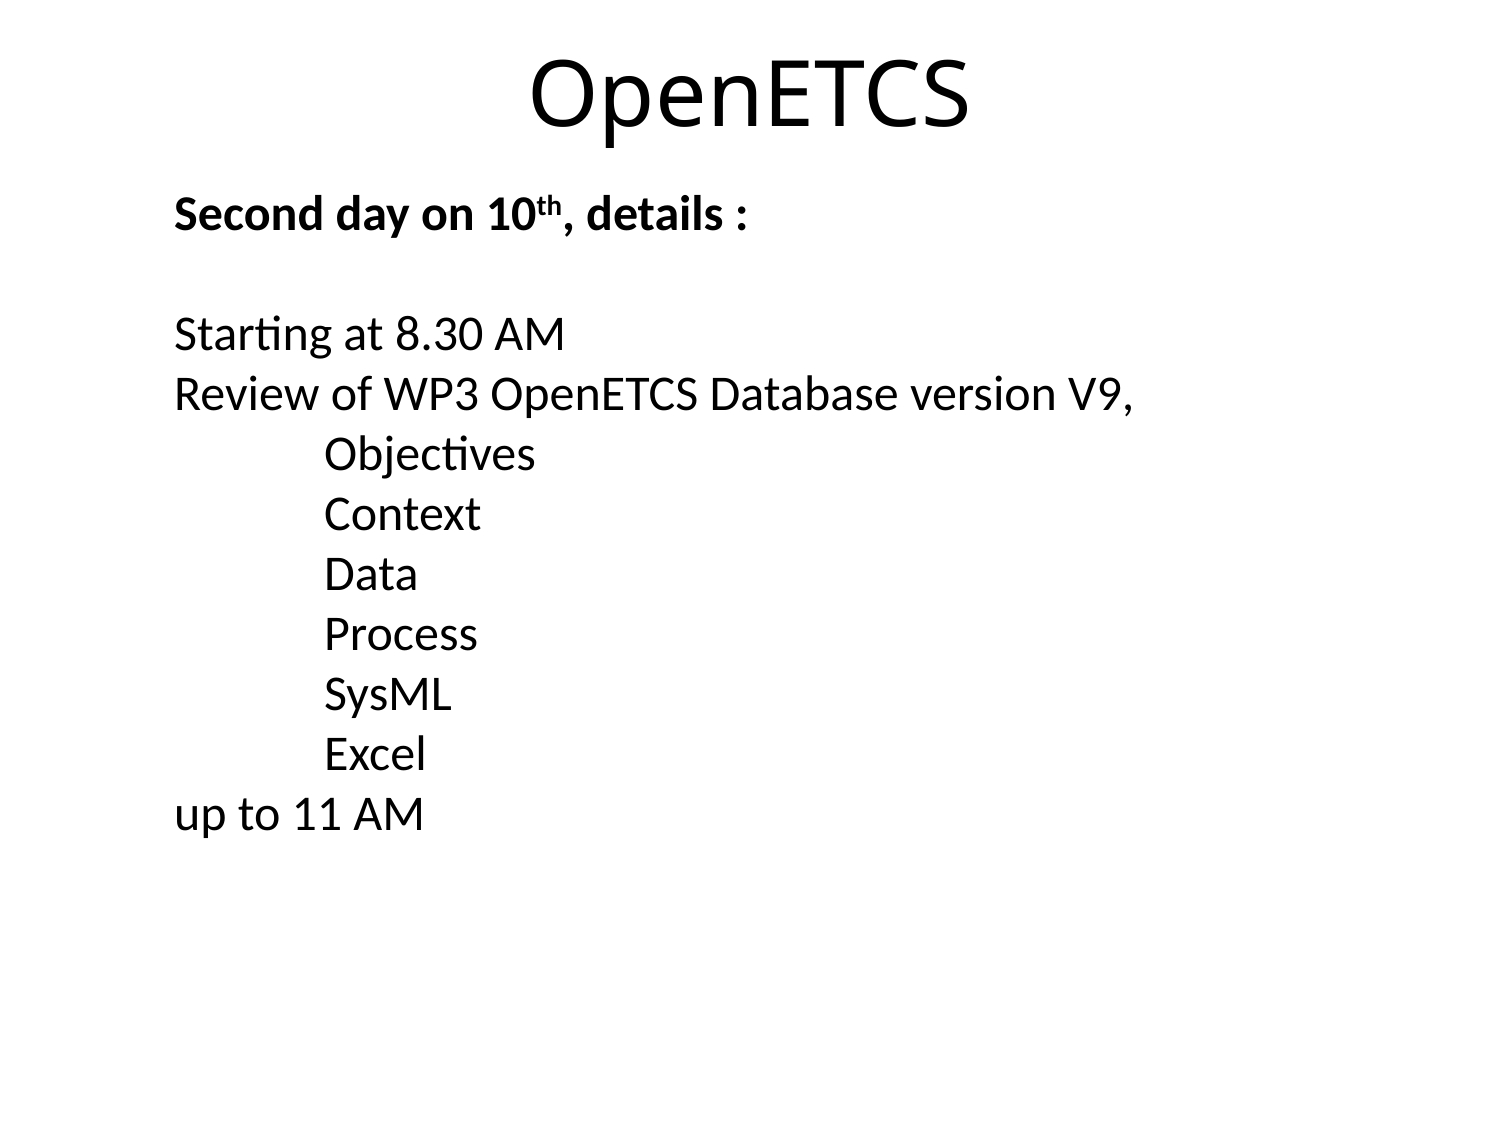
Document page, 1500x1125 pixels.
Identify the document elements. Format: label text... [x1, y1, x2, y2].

title OpenETCS [112, 19, 1388, 161]
text_box Second day on 10th, details : Starting at 8.30 AM Review of WP3 OpenETCS Database version V9, Objectives Context Data Process SysML Excel up to 11 AM [159, 172, 1317, 908]
